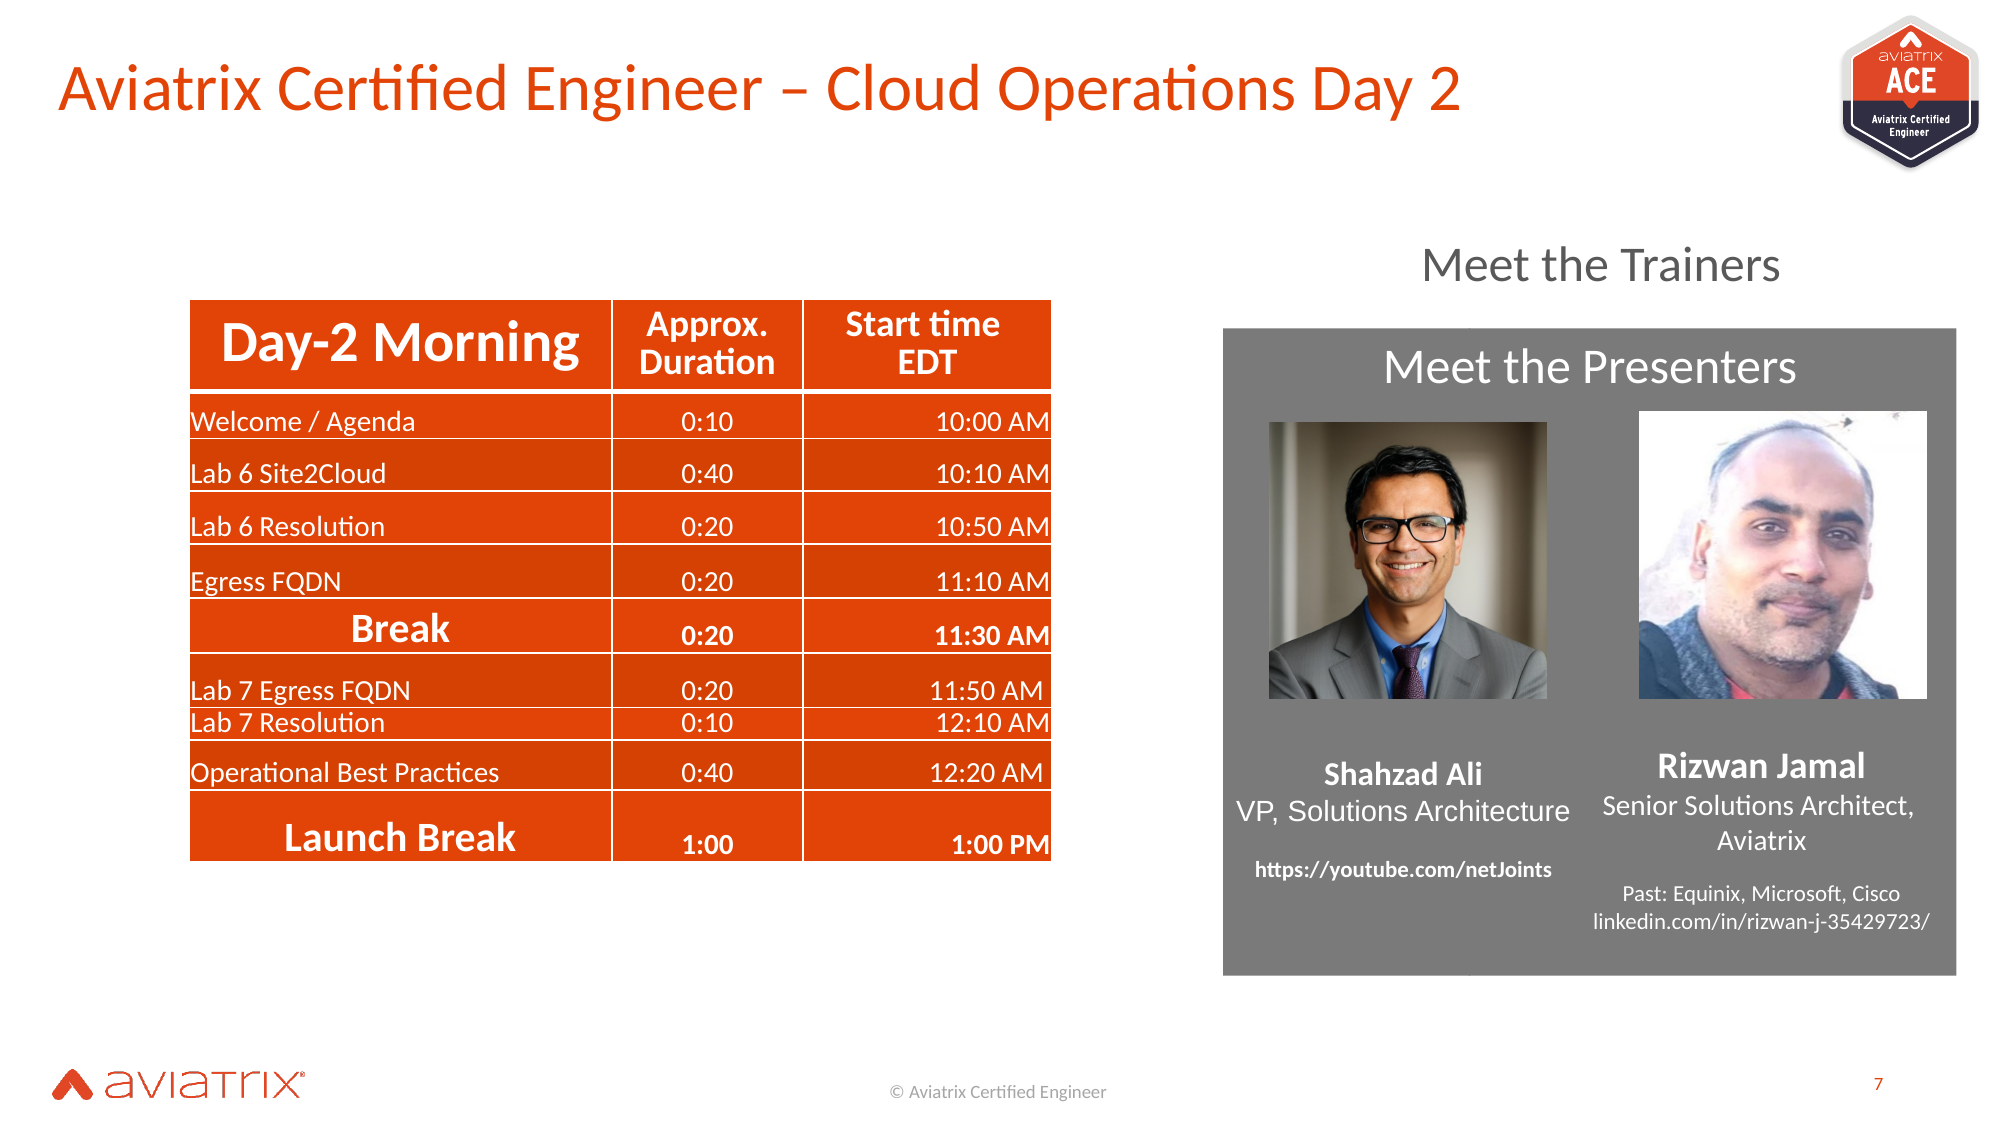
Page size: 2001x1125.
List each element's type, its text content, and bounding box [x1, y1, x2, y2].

table_cell 0:20 [613, 492, 802, 543]
text_box Meet the Presenters [1328, 326, 1853, 401]
text_box Shahzad Ali VP, Solutions Architecture https://youtube.com/netJoints [1188, 744, 1546, 917]
table_cell 10:10 AM [804, 439, 1051, 490]
table_cell 10:00 AM [804, 394, 1051, 438]
table_cell 12:20 AM [804, 741, 1051, 789]
table_cell 0:20 [613, 654, 802, 707]
table_cell Lab 6 Resolution [190, 492, 611, 543]
slide_number 7 [1842, 1058, 1915, 1108]
table_cell 0:10 [613, 394, 802, 438]
table_cell Lab 7 Resolution [190, 708, 611, 739]
table_cell 11:30 AM [804, 599, 1051, 652]
footer © Aviatrix Certified Engineer [570, 1062, 1430, 1120]
table_cell Break [190, 599, 611, 652]
table_cell 12:10 AM [804, 708, 1051, 739]
picture [1639, 411, 1927, 699]
table_header Day-2 Morning [190, 300, 611, 389]
table_cell 0:40 [613, 741, 802, 789]
table_cell Launch Break [190, 791, 611, 861]
table_cell 1:00 PM [804, 791, 1051, 861]
table_header Approx. Duration [613, 300, 802, 389]
table_cell 10:50 AM [804, 492, 1051, 543]
picture [52, 1069, 305, 1100]
table_cell 11:50 AM [804, 654, 1051, 707]
text_box [1471, 328, 1957, 744]
table_cell Operational Best Practices [190, 741, 611, 789]
table_cell Lab 6 Site2Cloud [190, 439, 611, 490]
table_cell 0:20 [613, 545, 802, 597]
text_box [1223, 917, 1471, 976]
table_cell 0:20 [613, 599, 802, 652]
table_cell Lab 7 Egress FQDN [190, 654, 611, 707]
text_box Rizwan Jamal Senior Solutions Architect, Aviatrix Past: Equinix, Microsoft, Cisco linkedin.com/in/rizwan-j-35429723/ [1546, 733, 1978, 942]
text_box Meet the Trainers [1365, 223, 1837, 299]
text_box [1471, 917, 1957, 976]
picture [1269, 422, 1547, 699]
table_cell 0:10 [613, 708, 802, 739]
table_cell 11:10 AM [804, 545, 1051, 597]
table_cell 1:00 [613, 791, 802, 861]
table_cell 0:40 [613, 439, 802, 490]
table_cell Welcome / Agenda [190, 394, 611, 438]
table_header Start time EDT [804, 300, 1051, 389]
table_cell Egress FQDN [190, 545, 611, 597]
text_box [1223, 328, 1471, 744]
title Aviatrix Certified Engineer – Cloud Operations Day 2 [43, 40, 1827, 137]
